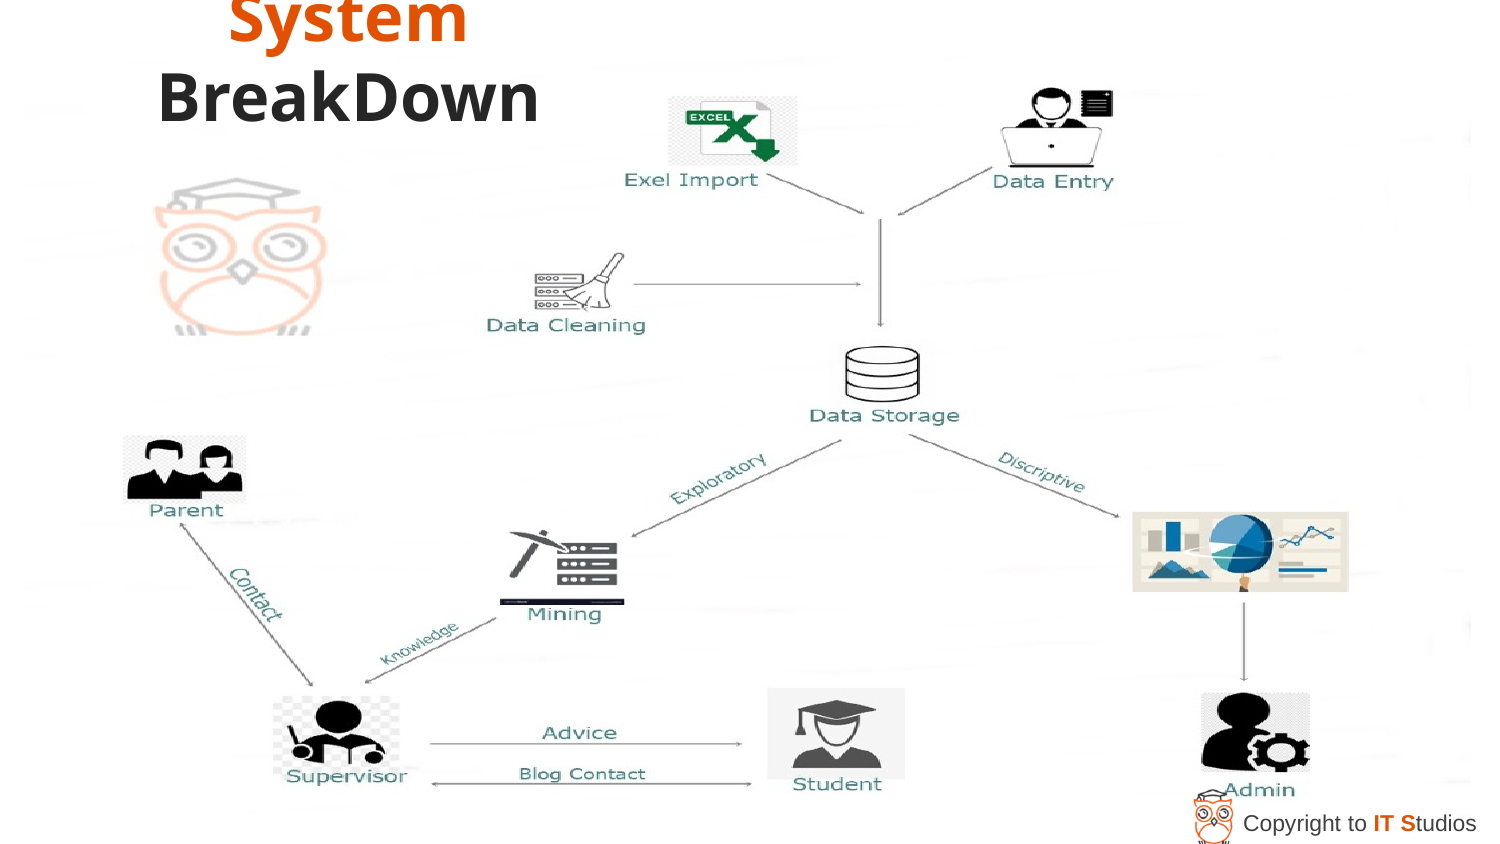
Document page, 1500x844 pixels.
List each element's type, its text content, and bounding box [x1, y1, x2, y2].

picture [24, 55, 1471, 838]
list System BreakDown [24, 7, 674, 55]
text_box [1163, 783, 1500, 844]
